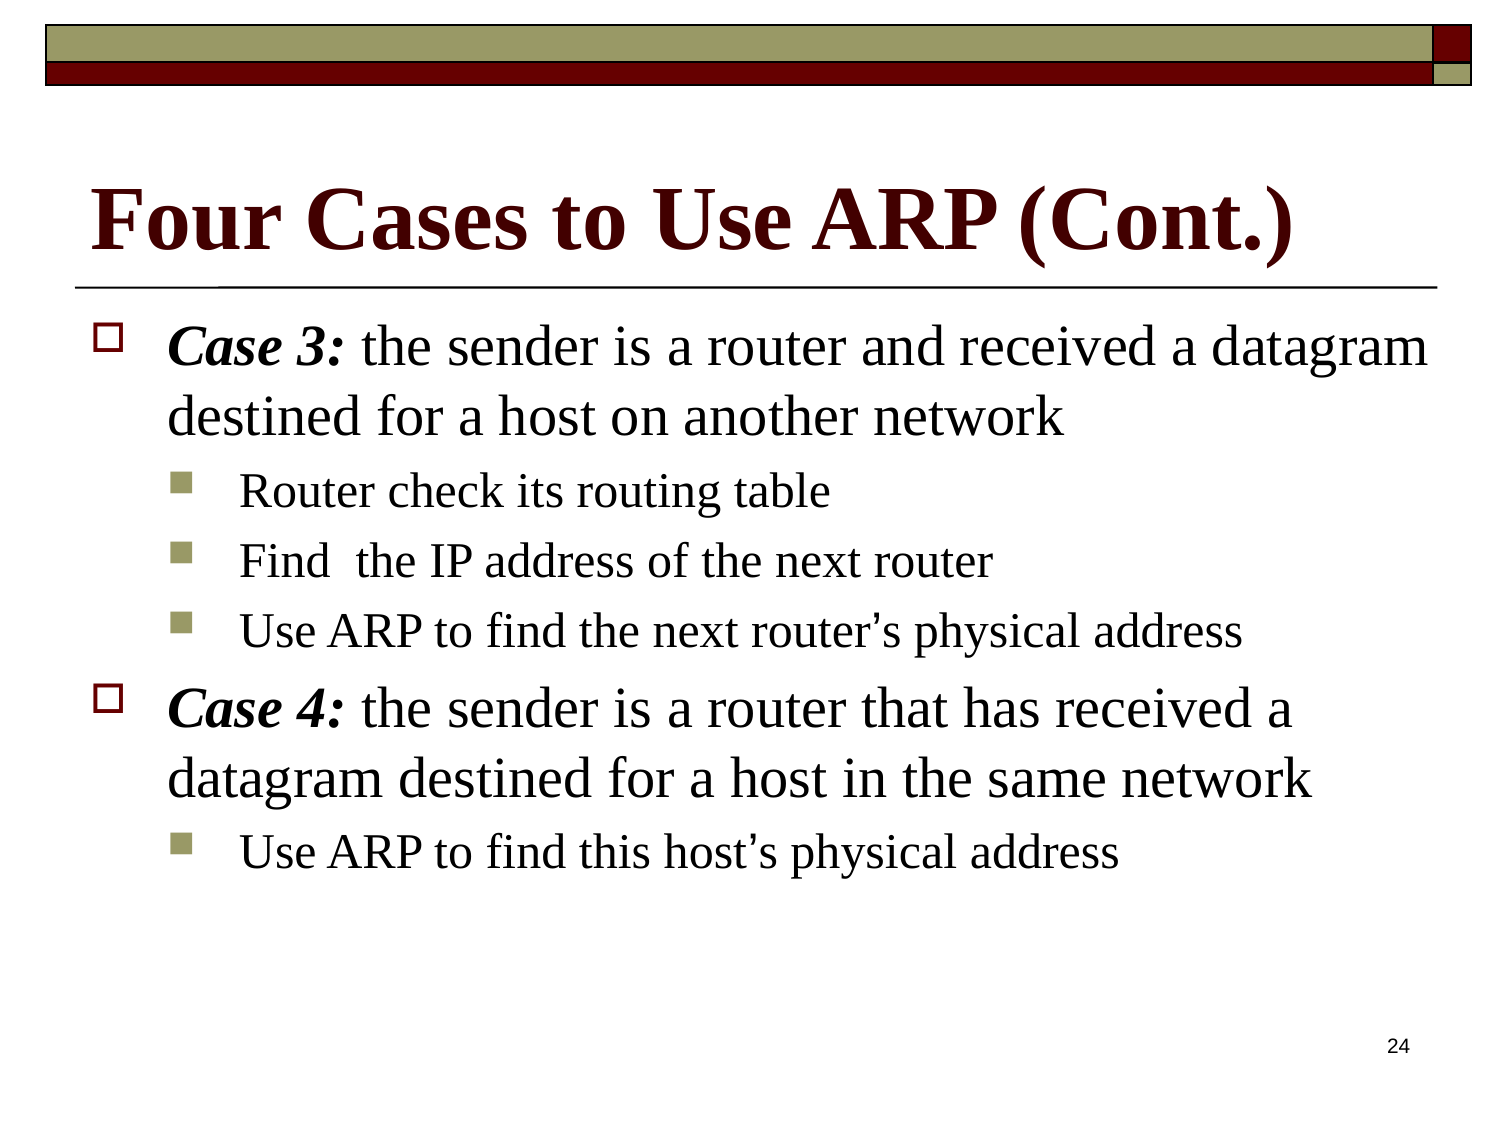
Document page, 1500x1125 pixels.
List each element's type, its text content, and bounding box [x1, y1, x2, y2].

list Case 3: the sender is a router and received a datagram destined for a host on another network Router check its routing table Find the IP address of the next router Use ARP to find the next router’s physical address Case 4: the sender is a router that has received a datagram destined for a host in the same network Use ARP to find this host’s physical address [74, 299, 1457, 1067]
title Four Cases to Use ARP (Cont.) [74, 87, 1426, 276]
slide_number 24 [1112, 1024, 1426, 1101]
